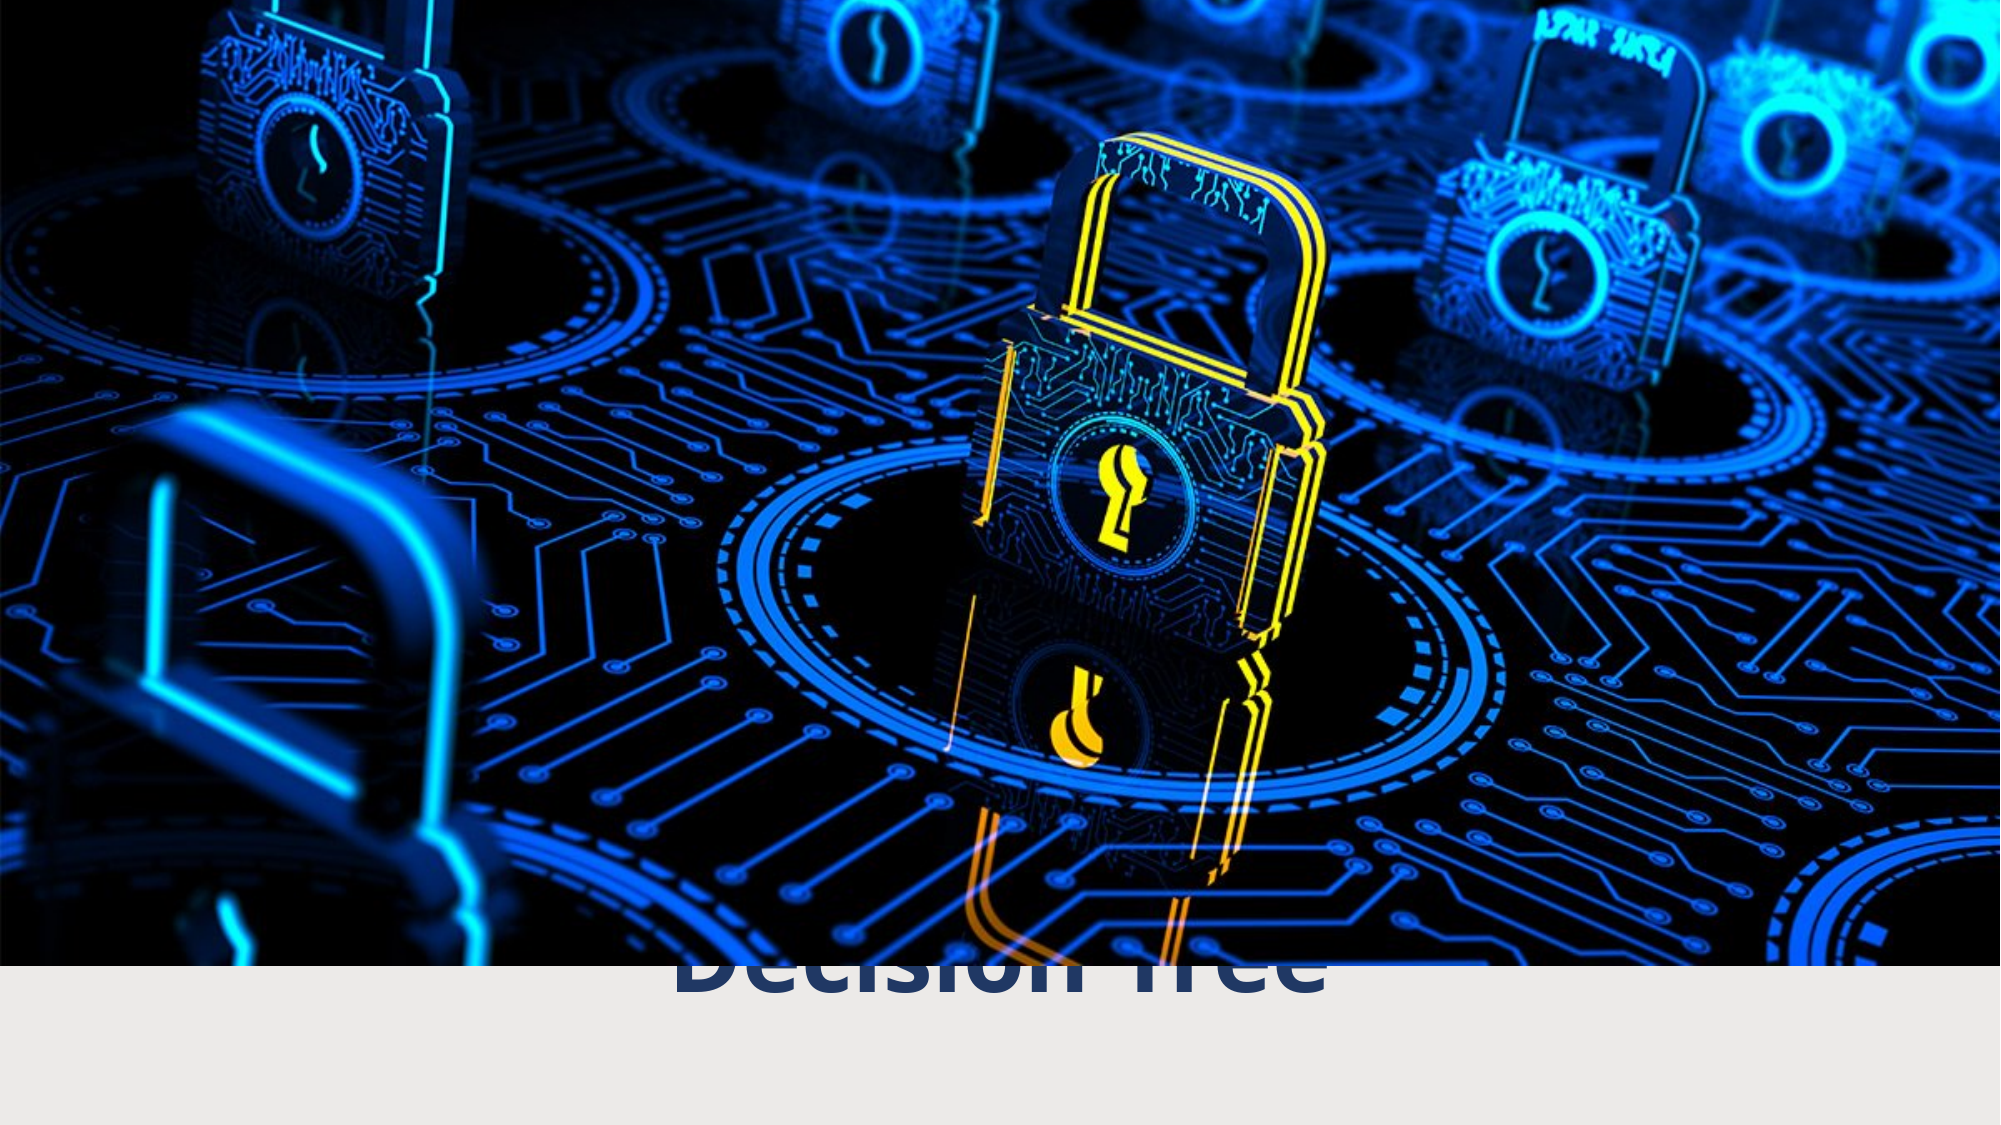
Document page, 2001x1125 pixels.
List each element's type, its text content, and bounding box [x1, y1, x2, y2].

text_box [0, 966, 2000, 1125]
title Decision Tree [205, 966, 1795, 1022]
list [0, 0, 2000, 966]
